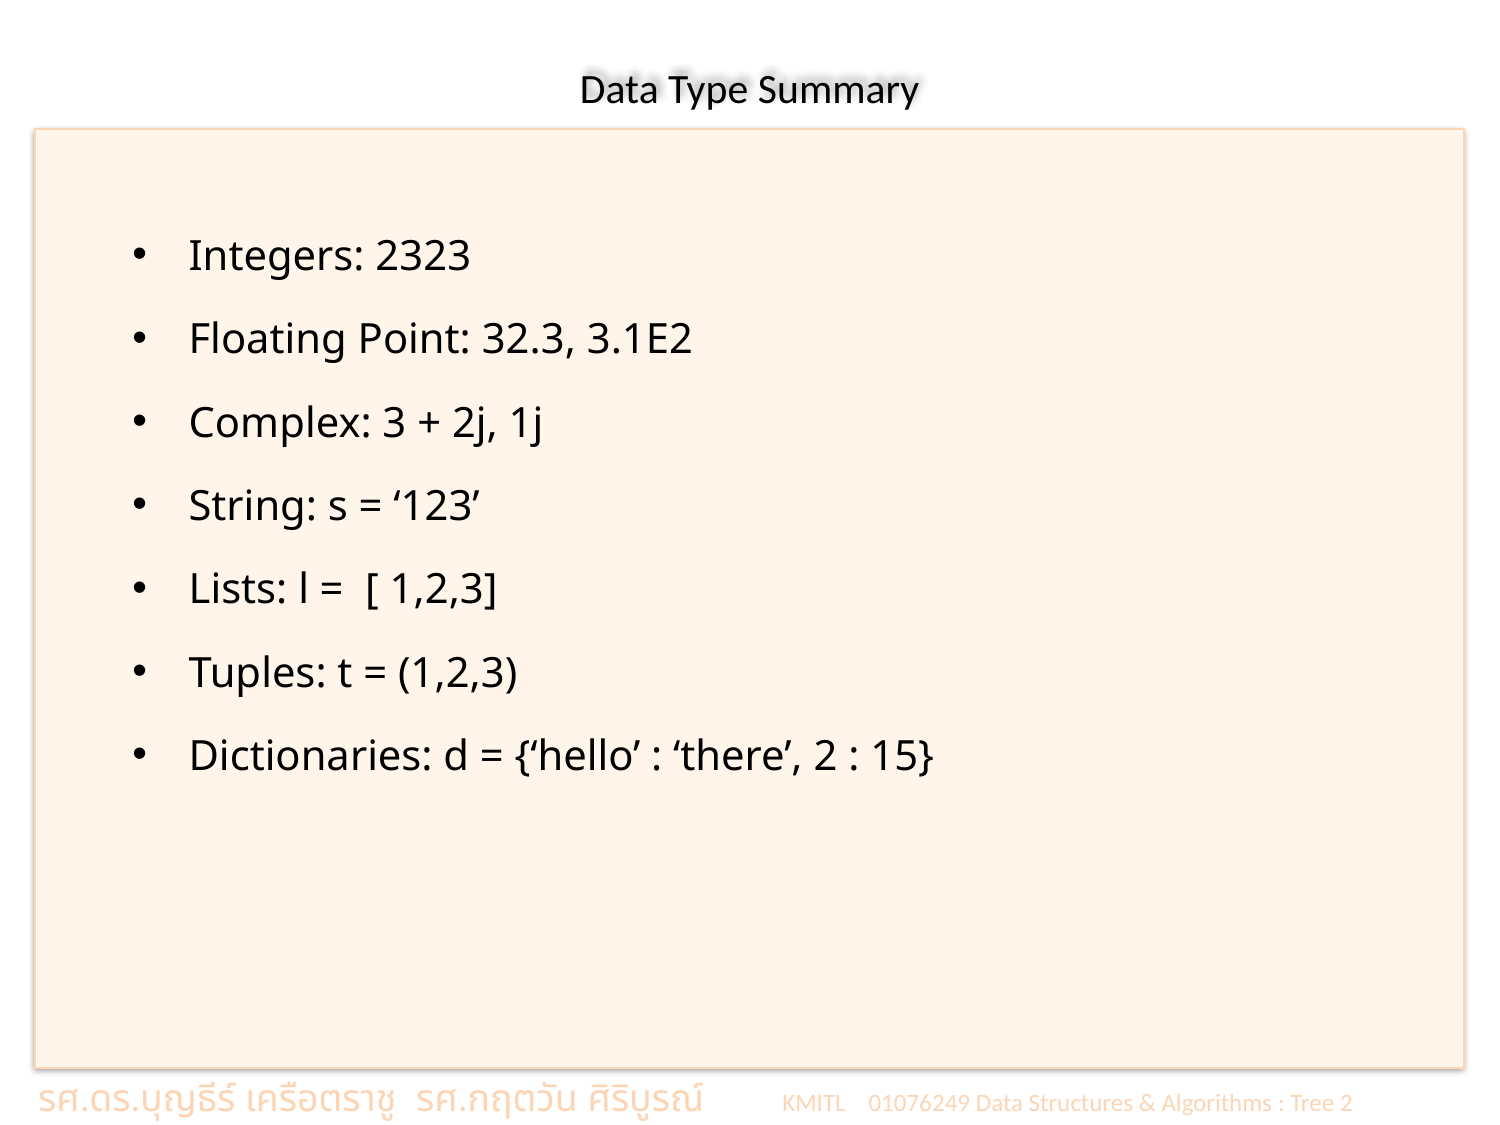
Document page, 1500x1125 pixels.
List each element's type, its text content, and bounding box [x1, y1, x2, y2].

text_box Integers: 2323 Floating Point: 32.3, 3.1E2 Complex: 3 + 2j, 1j String: s = ‘123’ Lists: l = [ 1,2,3] Tuples: t = (1,2,3) Dictionaries: d = {‘hello’ : ‘there’, 2 : 15} [117, 196, 1429, 953]
title Data Type Summary [35, 45, 1465, 128]
